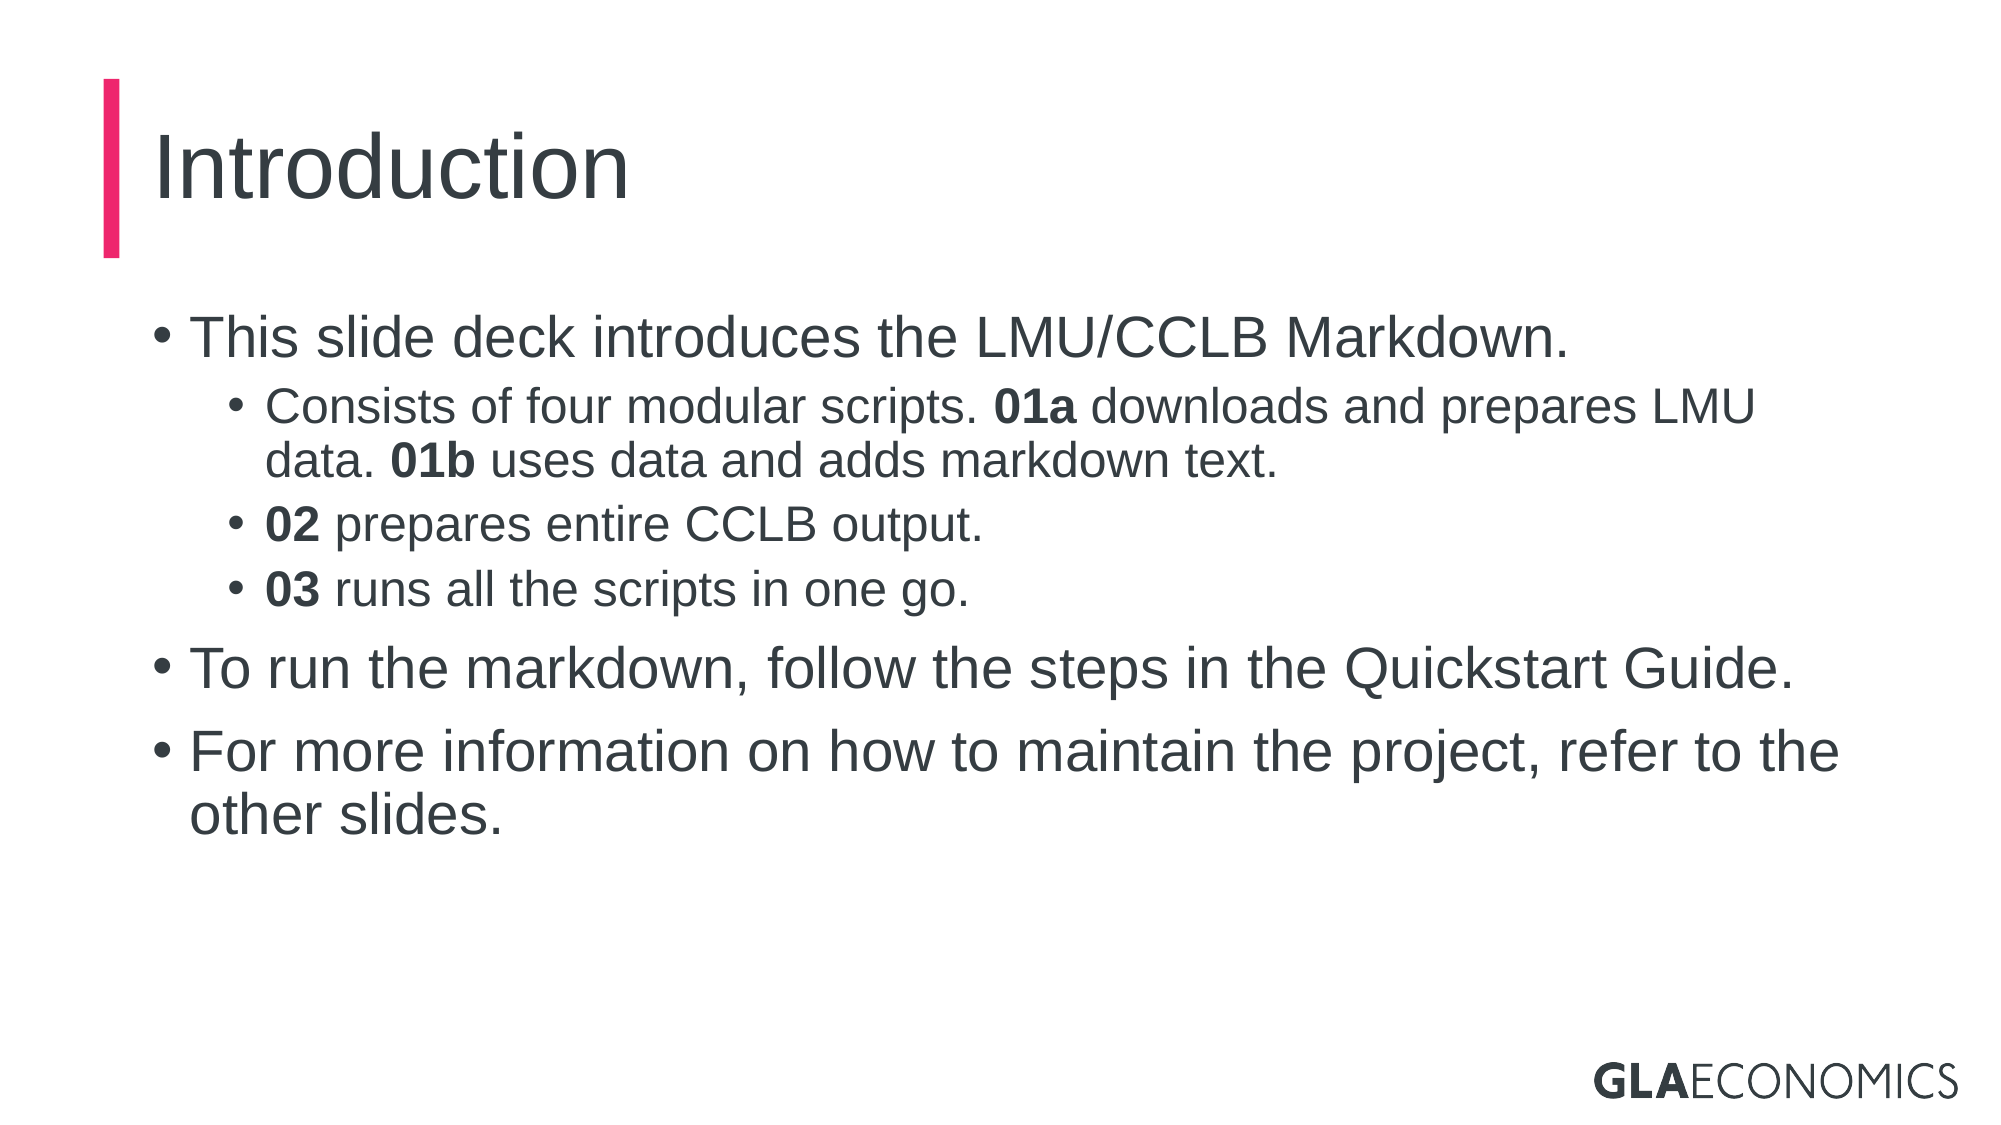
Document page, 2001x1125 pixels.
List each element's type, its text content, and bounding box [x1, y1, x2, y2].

title Introduction [137, 59, 1863, 278]
list This slide deck introduces the LMU/CCLB Markdown. Consists of four modular scripts. 01a downloads and prepares LMU data. 01b uses data and adds markdown text. 02 prepares entire CCLB output. 03 runs all the scripts in one go. To run the markdown, follow the steps in the Quickstart Guide. For more information on how to maintain the project, refer to the other slides. [137, 299, 1863, 1014]
picture [1594, 1062, 1958, 1099]
